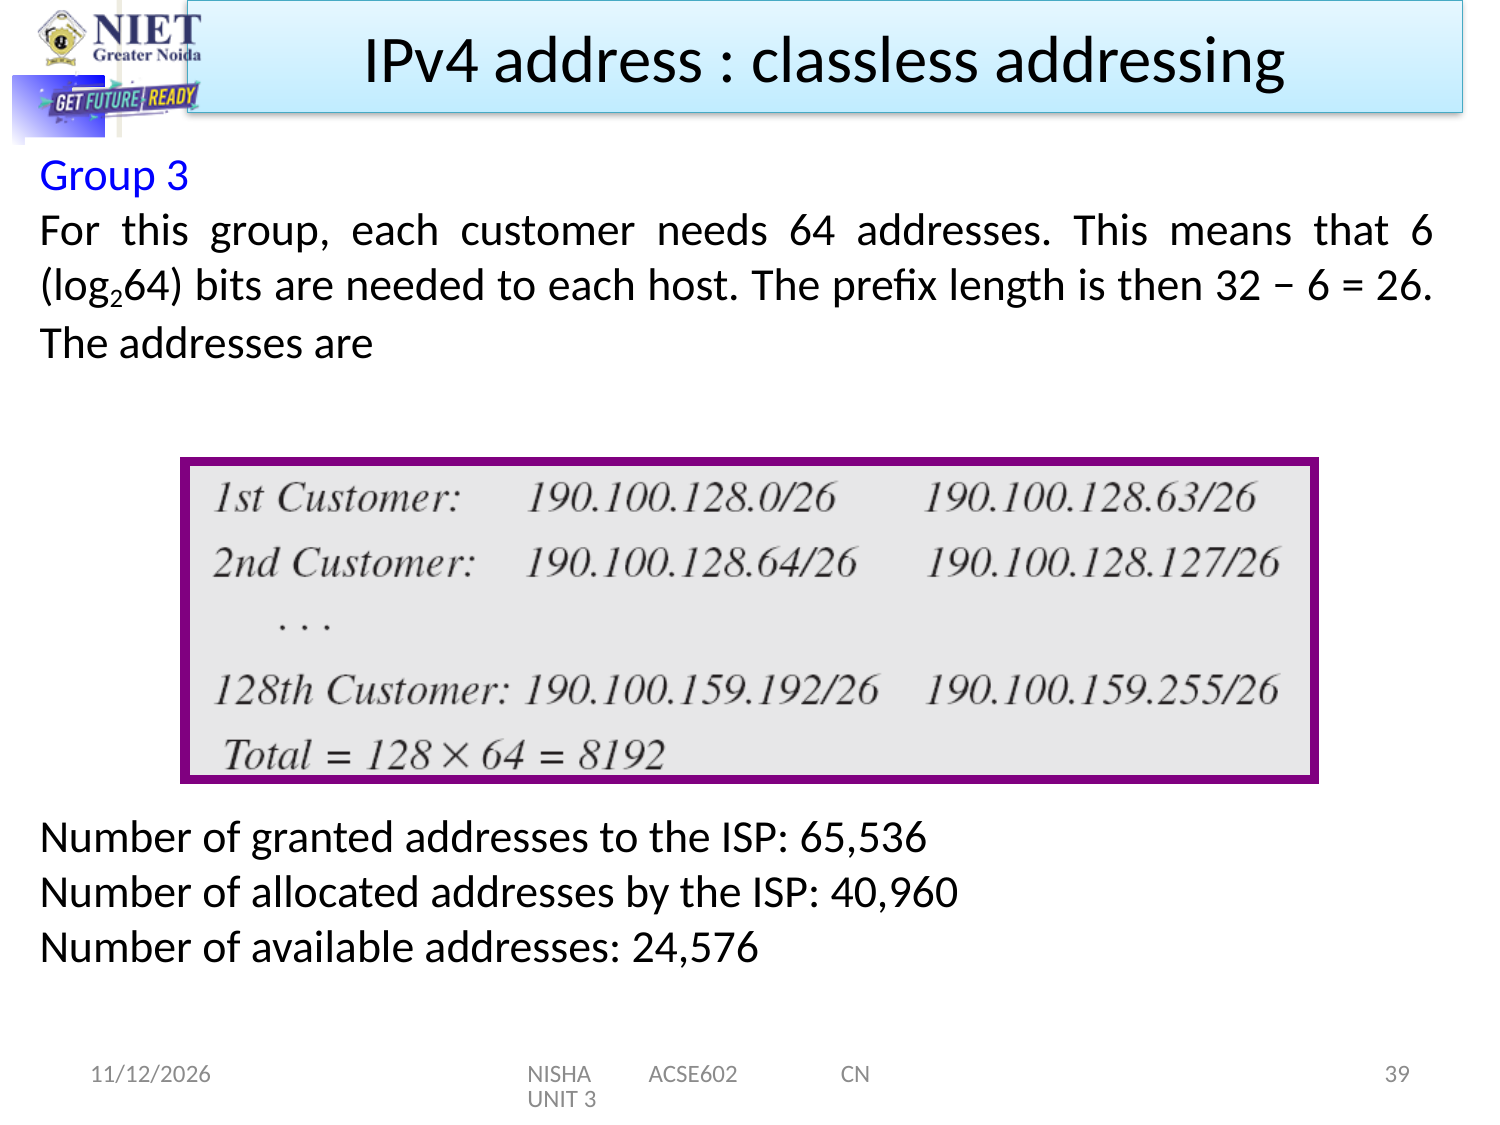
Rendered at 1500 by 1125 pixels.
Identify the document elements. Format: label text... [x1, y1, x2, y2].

footer NISHA ACSE602 CN UNIT 3 [512, 1042, 988, 1103]
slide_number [75, 1042, 425, 1103]
text_box Number of granted addresses to the ISP: 65,536 Number of allocated addresses by the ISP: 40,960 Number of available addresses: 24,576 [24, 799, 1450, 980]
text_box Group 3 For this group, each customer needs 64 addresses. This means that 6 (log264) bits are needed to each host. The prefix length is then 32 − 6 = 26. The addresses are [24, 137, 1450, 376]
picture [0, 0, 238, 135]
picture [189, 466, 1311, 776]
text_box IPv4 address : classless addressing [238, 0, 1463, 113]
slide_number 39 [1074, 1042, 1425, 1103]
